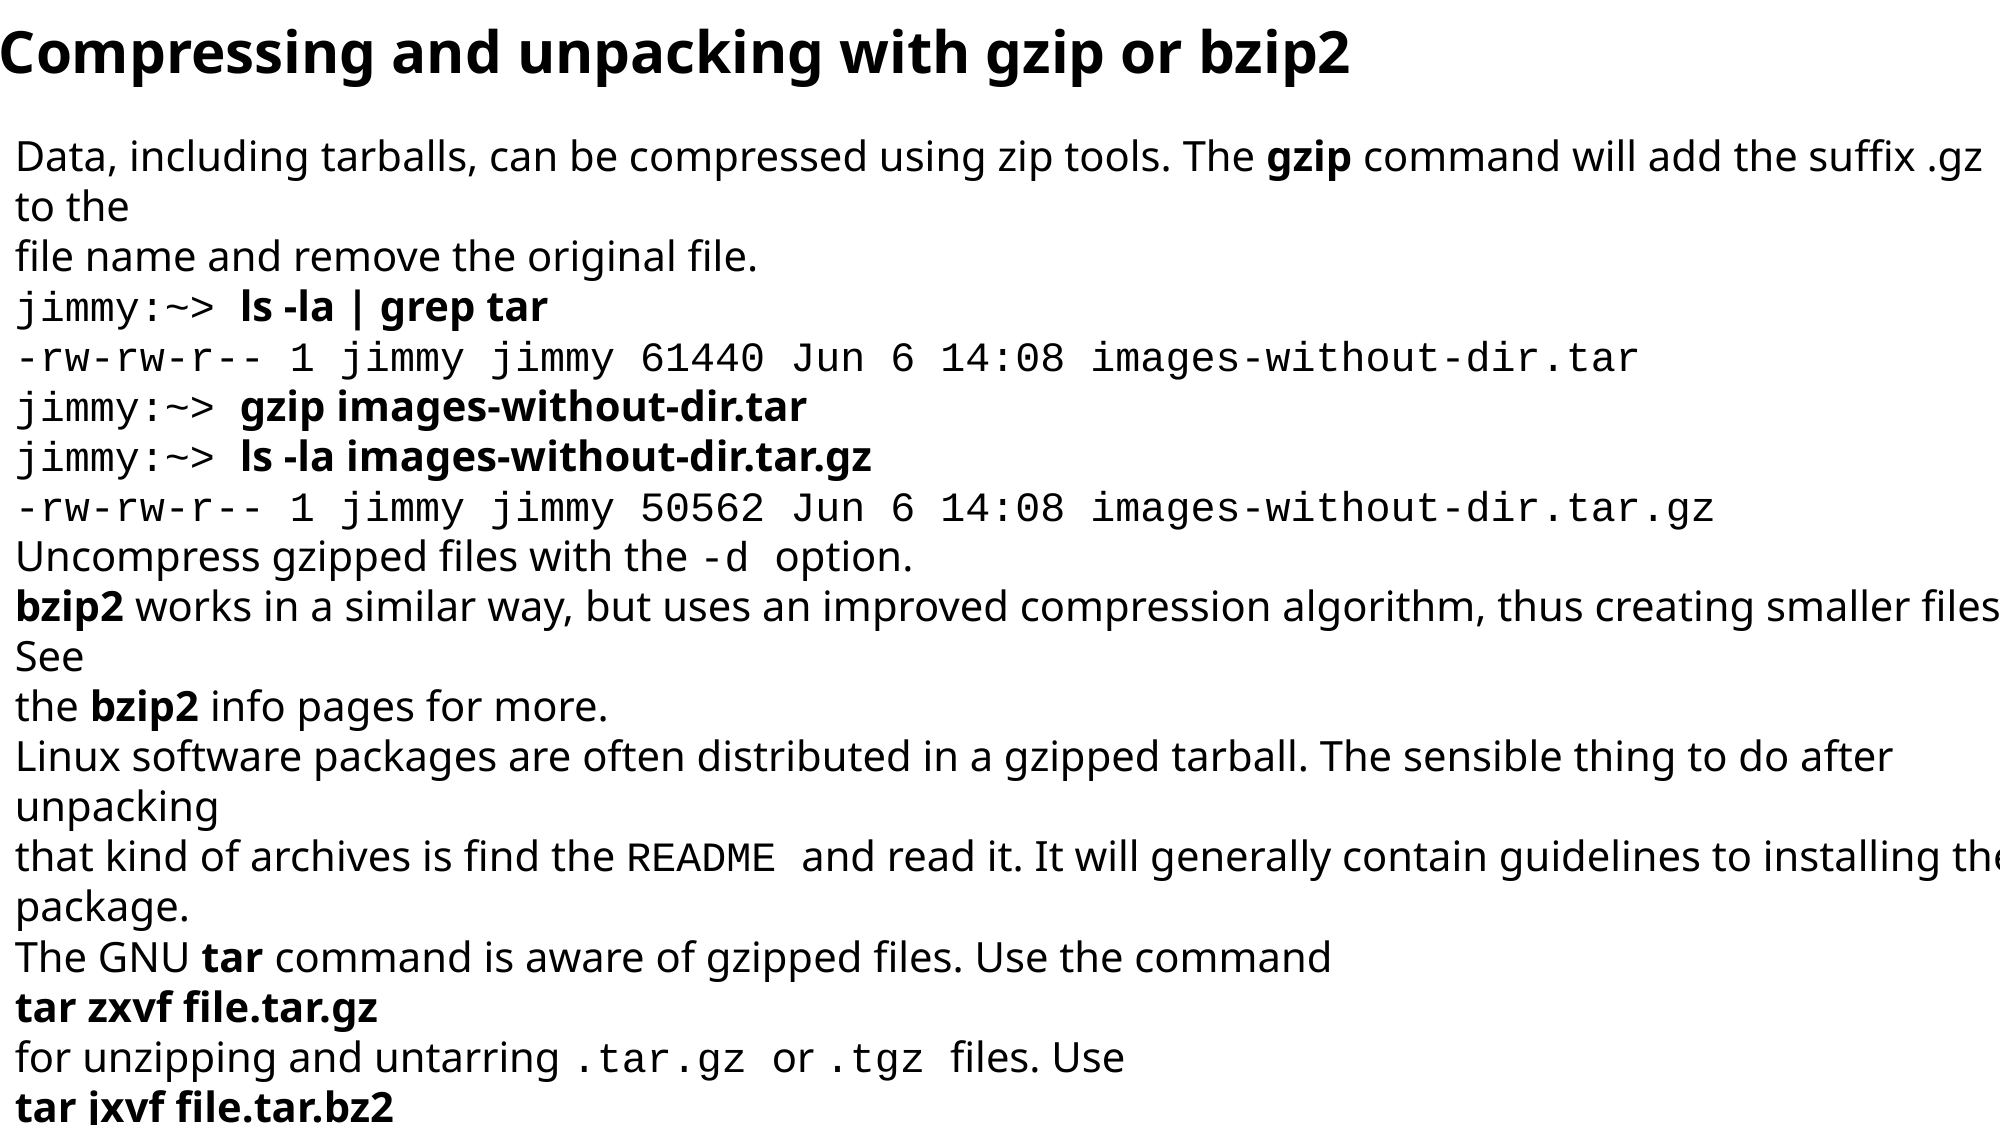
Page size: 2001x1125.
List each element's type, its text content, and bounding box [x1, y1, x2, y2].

text_box Compressing and unpacking with gzip or bzip2 [0, 8, 1366, 93]
text_box Data, including tarballs, can be compressed using zip tools. The gzip command will add the suffix .gz to the file name and remove the original file. jimmy:~> ls -la | grep tar -rw-rw-r-- 1 jimmy jimmy 61440 Jun 6 14:08 images-without-dir.tar jimmy:~> gzip images-without-dir.tar jimmy:~> ls -la images-without-dir.tar.gz -rw-rw-r-- 1 jimmy jimmy 50562 Jun 6 14:08 images-without-dir.tar.gz Uncompress gzipped files with the -d option. bzip2 works in a similar way, but uses an improved compression algorithm, thus creating smaller files. See the bzip2 info pages for more. Linux software packages are often distributed in a gzipped tarball. The sensible thing to do after unpacking that kind of archives is find the README and read it. It will generally contain guidelines to installing the package. The GNU tar command is aware of gzipped files. Use the command tar zxvf file.tar.gz for unzipping and untarring .tar.gz or .tgz files. Use tar jxvf file.tar.bz2 for unpacking tar archives that were compressed with bzip2. [0, 122, 2000, 1125]
